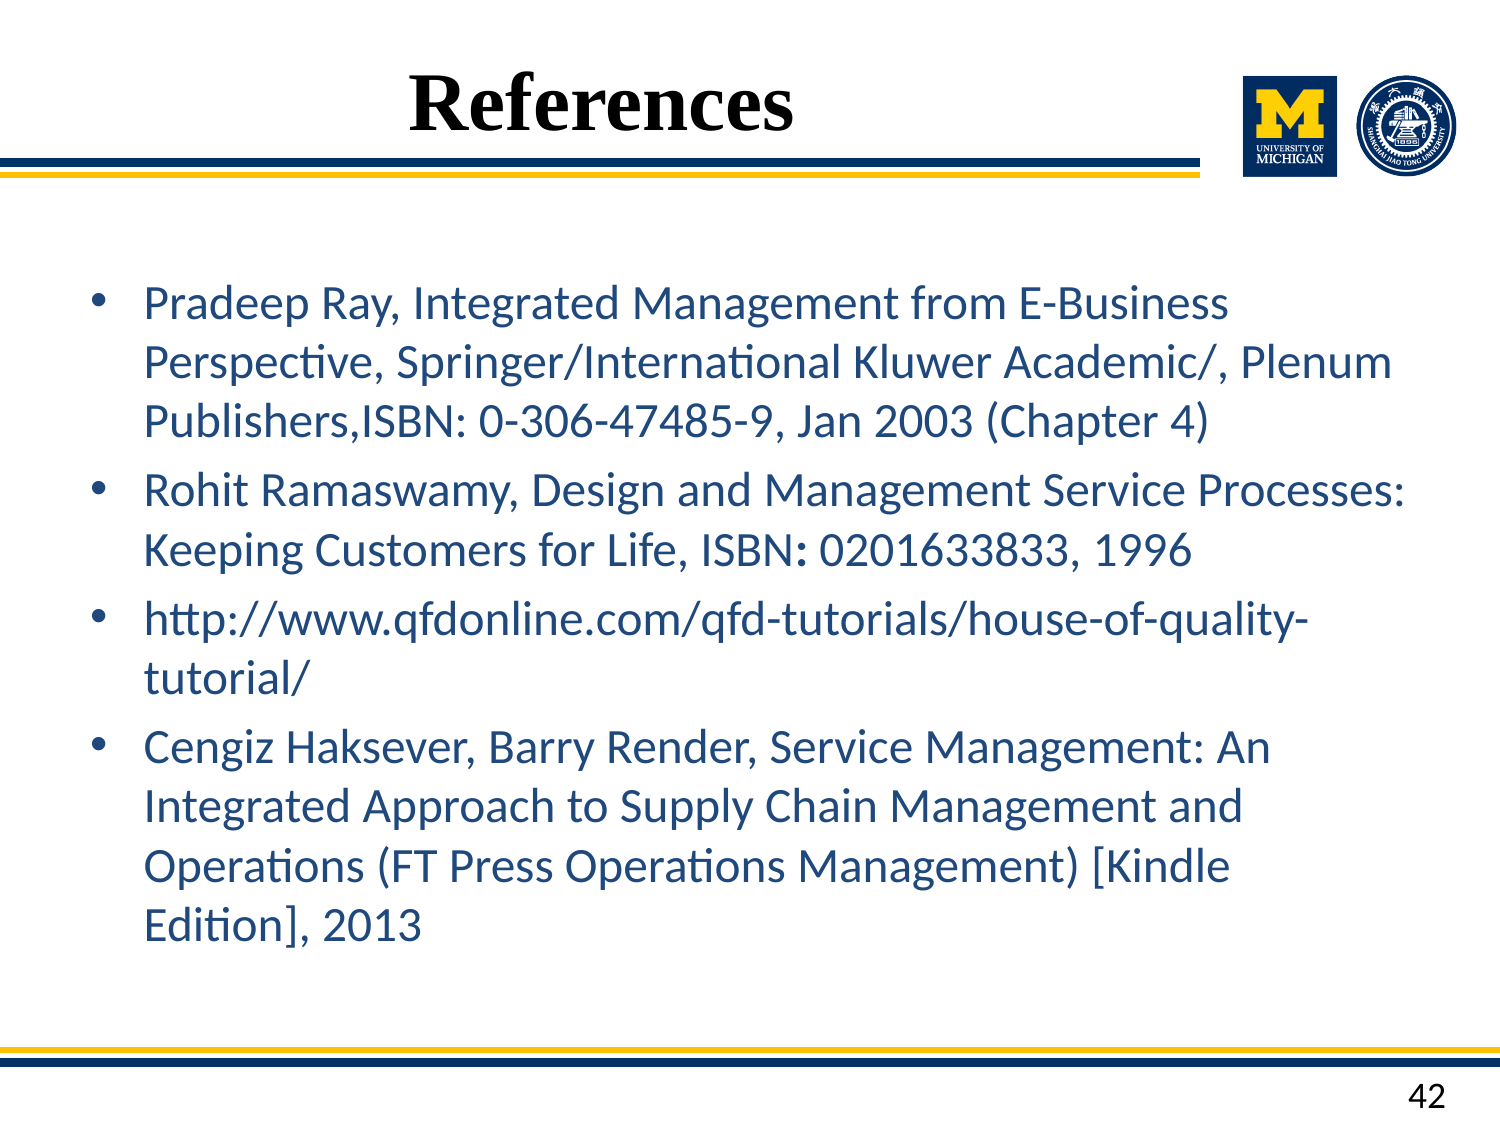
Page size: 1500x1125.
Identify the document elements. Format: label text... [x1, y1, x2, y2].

picture [1228, 68, 1463, 182]
title References [41, 32, 1164, 163]
list Pradeep Ray, Integrated Management from E-Business Perspective, Springer/International Kluwer Academic/, Plenum Publishers,ISBN: 0-306-47485-9, Jan 2003 (Chapter 4) Rohit Ramaswamy, Design and Management Service Processes: Keeping Customers for Life, ISBN: 0201633833, 1996 http://www.qfdonline.com/qfd-tutorials/house-of-quality-tutorial/ Cengiz Haksever, Barry Render, Service Management: An Integrated Approach to Supply Chain Management and Operations (FT Press Operations Management) [Kindle Edition], 2013 [75, 262, 1425, 1005]
